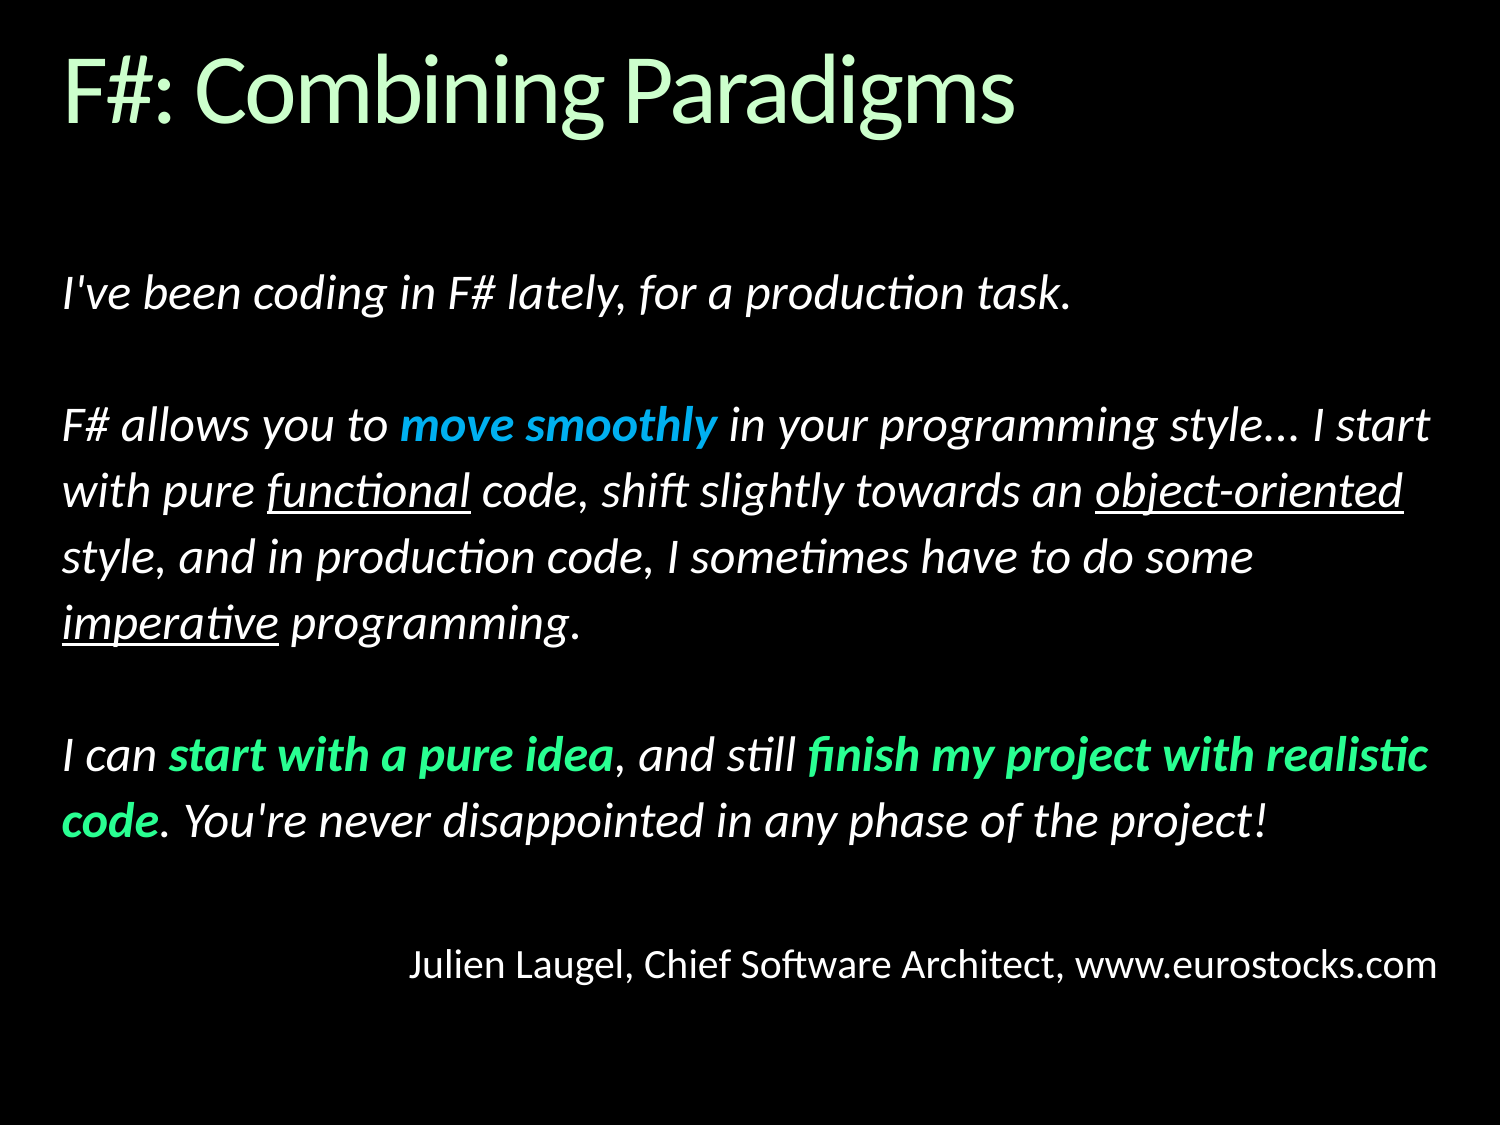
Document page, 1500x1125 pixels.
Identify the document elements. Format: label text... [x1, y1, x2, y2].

title F#: Combining Paradigms [62, 37, 1438, 147]
text_box I've been coding in F# lately, for a production task. F# allows you to move smoothly in your programming style... I start with pure functional code, shift slightly towards an object-oriented style, and in production code, I sometimes have to do some imperative programming. I can start with a pure idea, and still finish my project with realistic code. You're never disappointed in any phase of the project! Julien Laugel, Chief Software Architect, www.eurostocks.com [46, 246, 1454, 1065]
